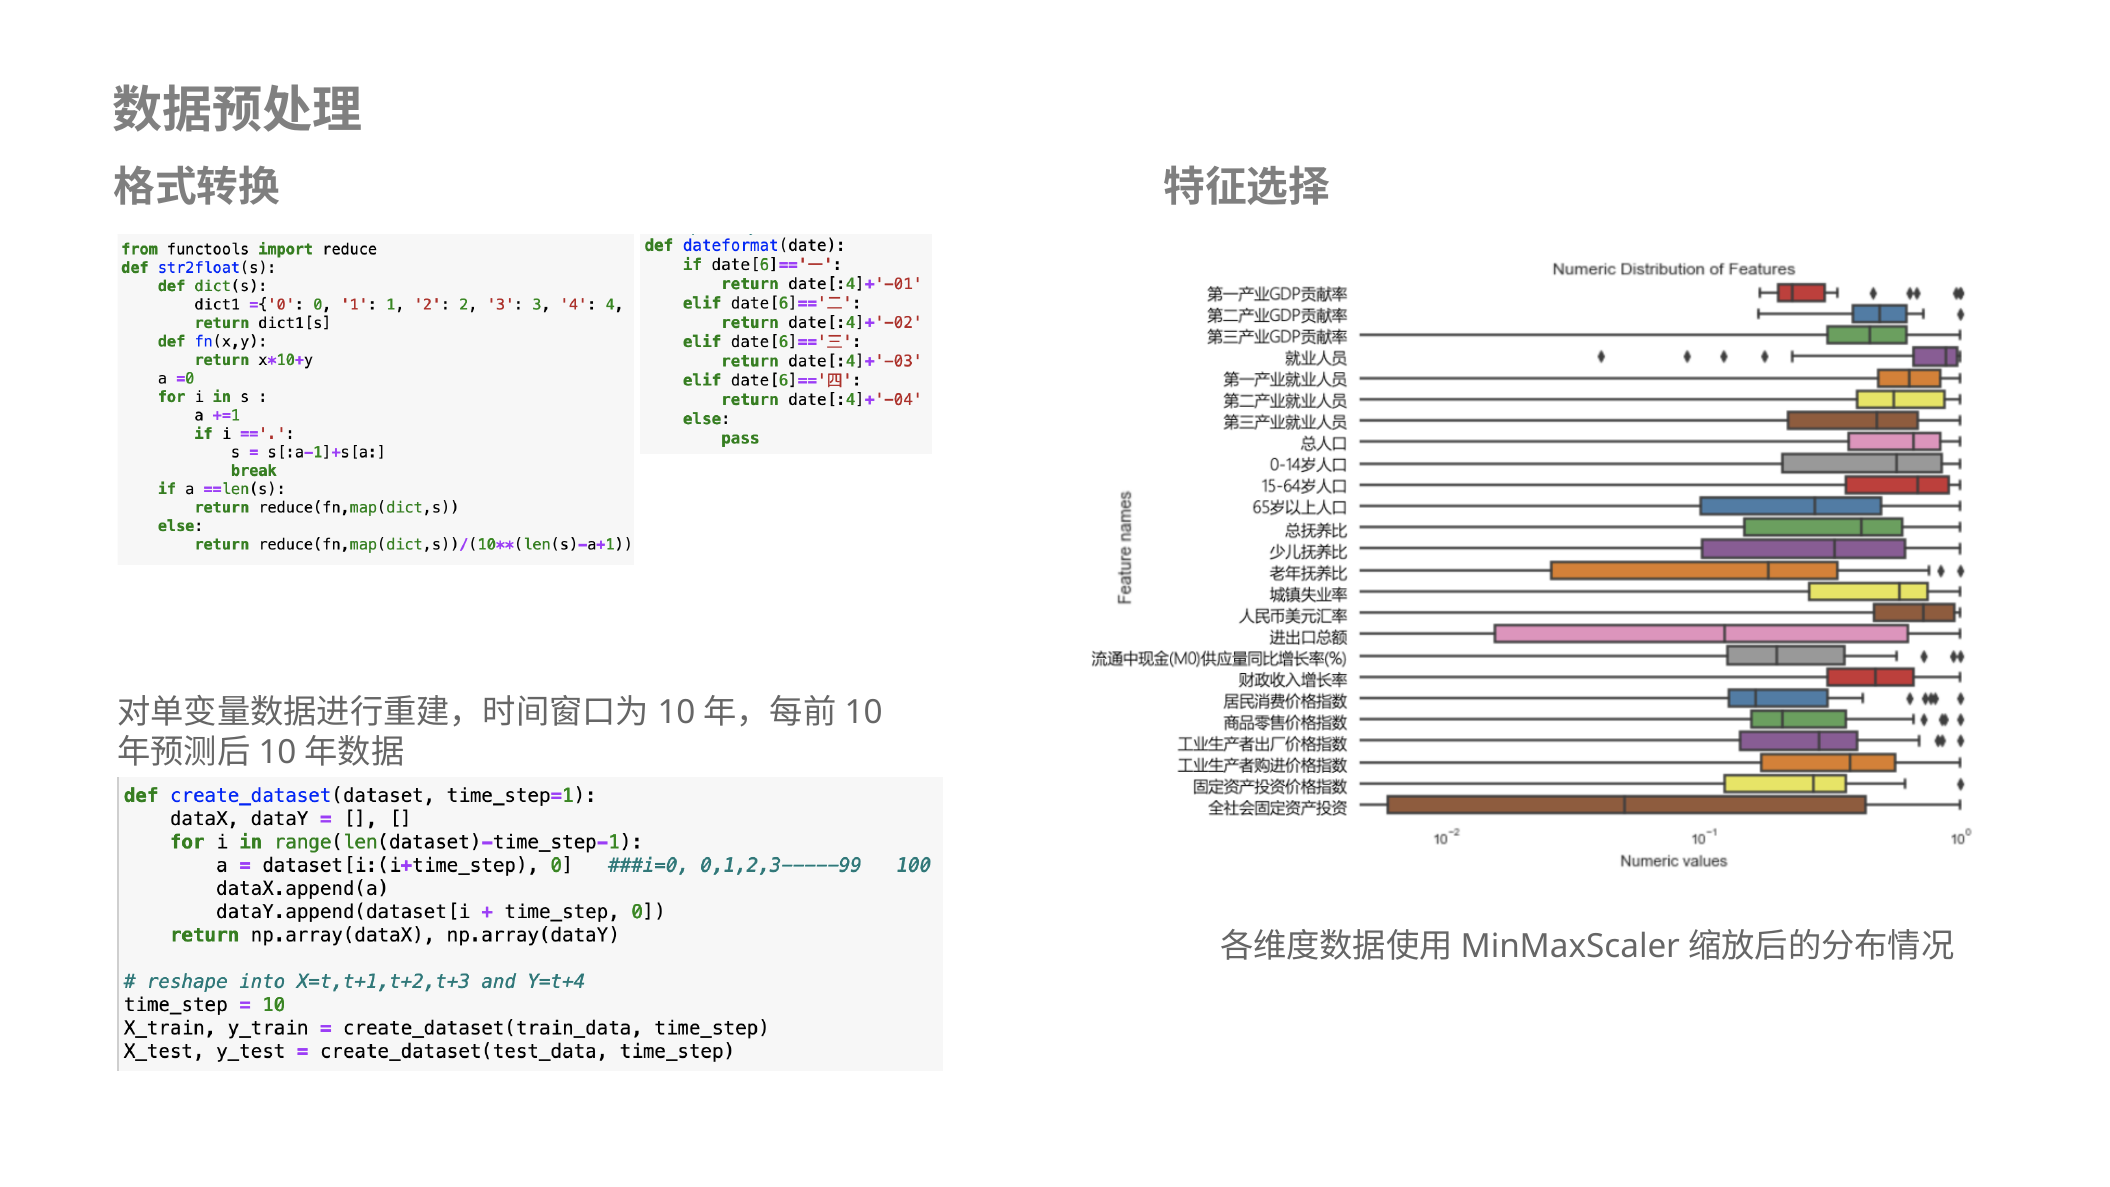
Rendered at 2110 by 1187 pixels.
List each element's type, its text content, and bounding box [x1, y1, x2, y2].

text_box 格式转换 特征选择 [113, 159, 1996, 210]
picture [1079, 245, 2014, 886]
text_box 对单变量数据进行重建，时间窗口为10年，每前10年预测后10年数据 [117, 690, 903, 771]
text_box 各维度数据使用MinMaxScaler缩放后的分布情况 [1220, 923, 2091, 964]
picture [117, 234, 634, 565]
picture [117, 777, 943, 1071]
picture [640, 234, 932, 454]
text_box 数据预处理 [112, 77, 1684, 198]
